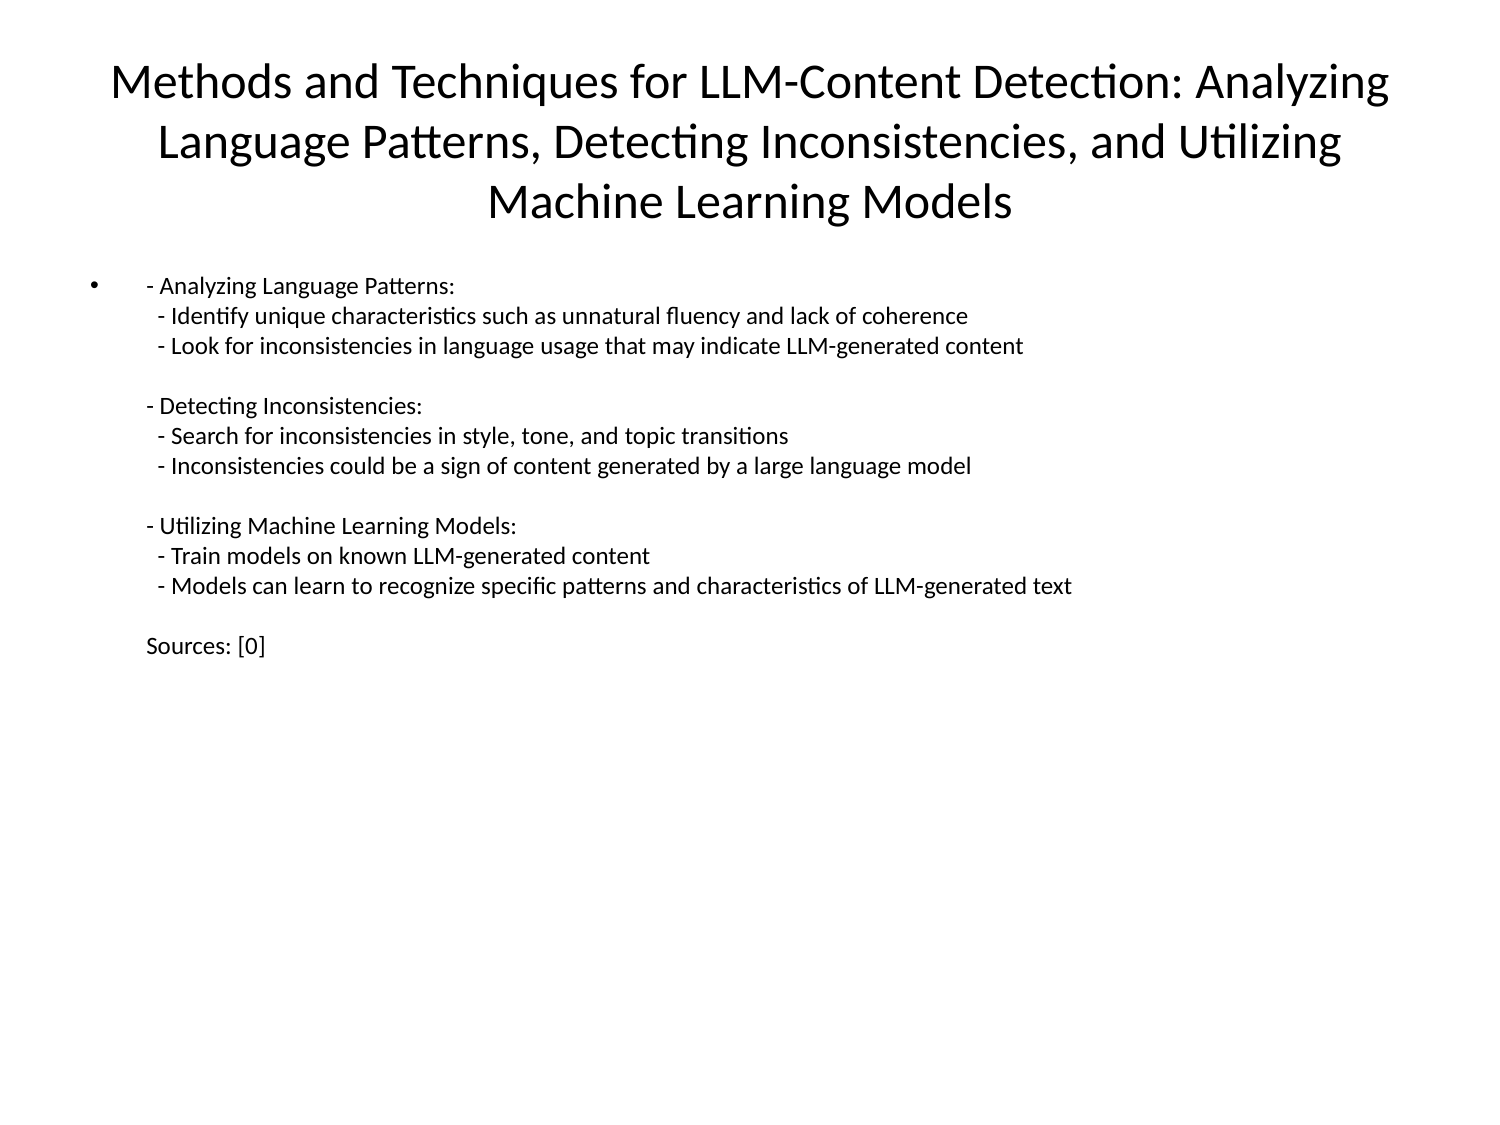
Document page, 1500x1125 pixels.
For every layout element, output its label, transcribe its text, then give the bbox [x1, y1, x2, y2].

list - Analyzing Language Patterns: - Identify unique characteristics such as unnatural fluency and lack of coherence - Look for inconsistencies in language usage that may indicate LLM-generated content - Detecting Inconsistencies: - Search for inconsistencies in style, tone, and topic transitions - Inconsistencies could be a sign of content generated by a large language model - Utilizing Machine Learning Models: - Train models on known LLM-generated content - Models can learn to recognize specific patterns and characteristics of LLM-generated text Sources: [0] [75, 262, 1425, 1005]
title Methods and Techniques for LLM-Content Detection: Analyzing Language Patterns, Detecting Inconsistencies, and Utilizing Machine Learning Models [75, 45, 1425, 233]
